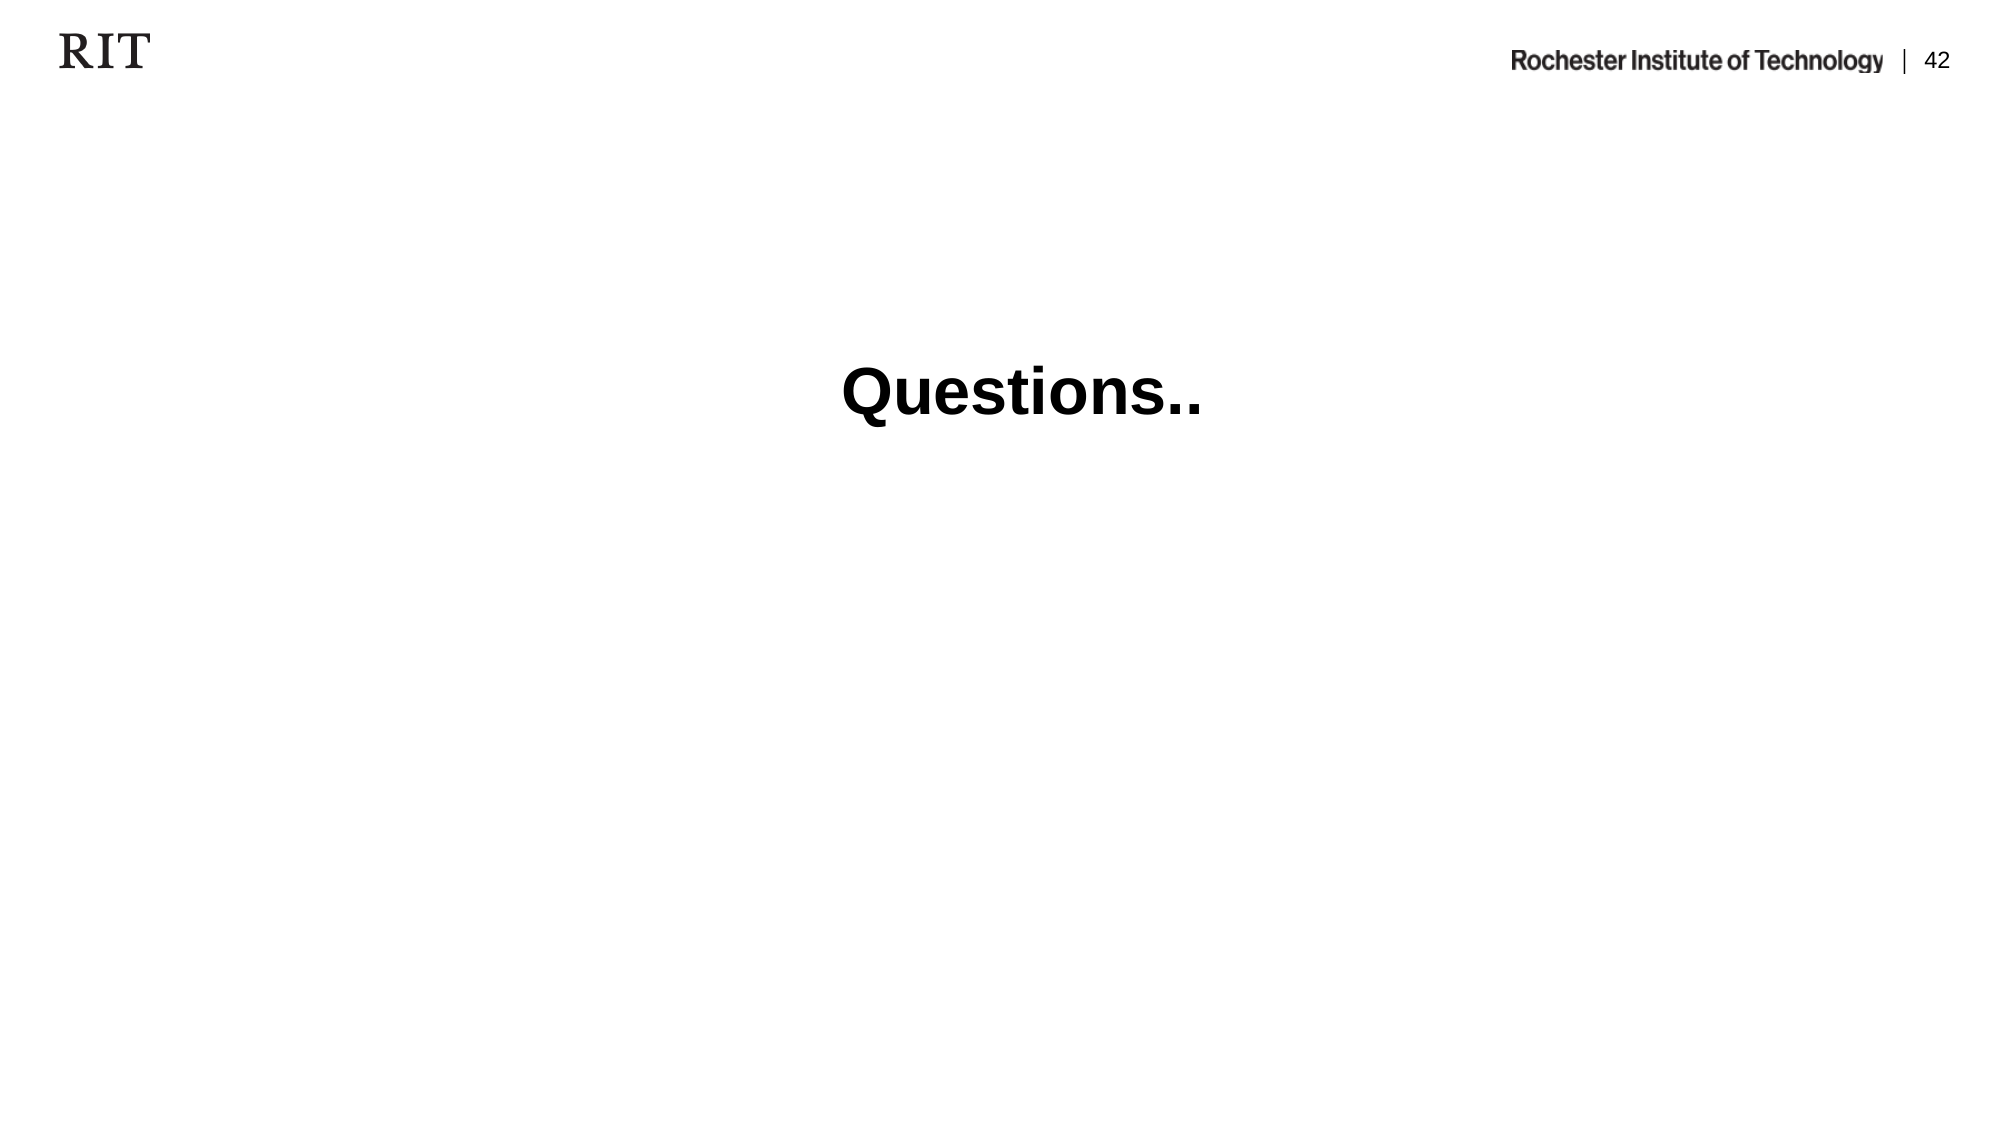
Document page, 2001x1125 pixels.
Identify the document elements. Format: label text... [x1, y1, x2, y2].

list Questions.. [114, 333, 1915, 843]
